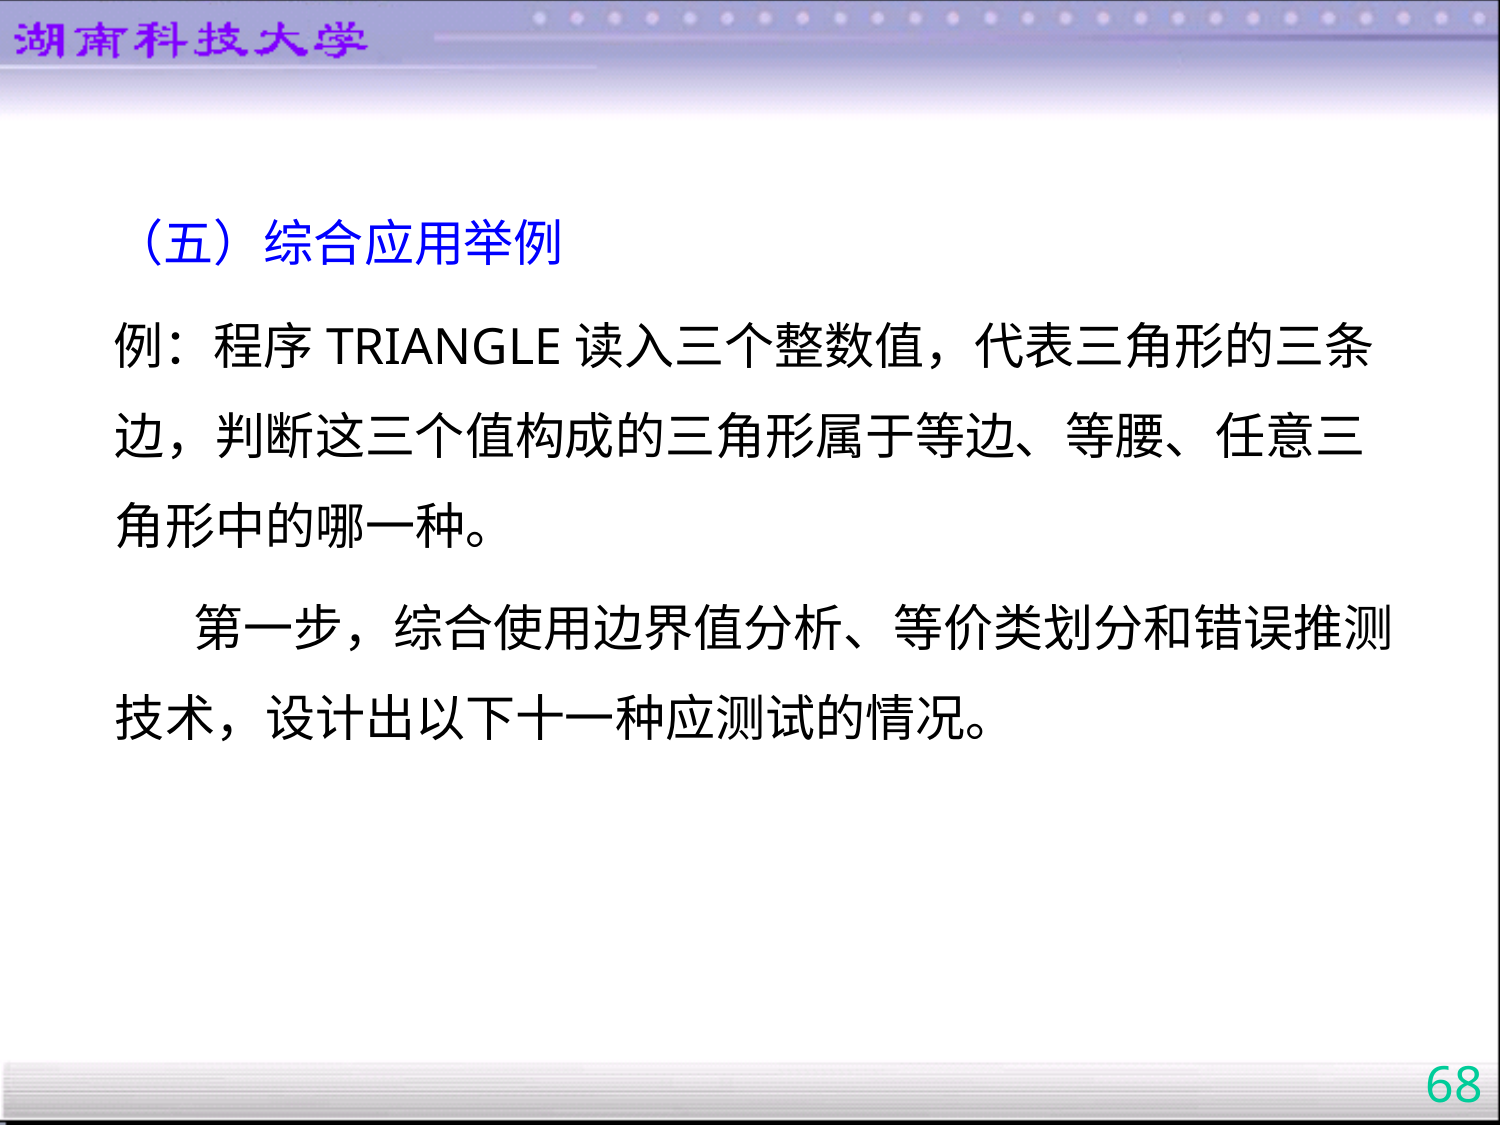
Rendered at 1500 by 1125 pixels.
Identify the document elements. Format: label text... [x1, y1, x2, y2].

picture [0, 0, 1500, 1125]
subtitle （五）综合应用举例 例：程序TRIANGLE读入三个整数值，代表三角形的三条边，判断这三个值构成的三角形属于等边、等腰、任意三角形中的哪一种。 第一步，综合使用边界值分析、等价类划分和错误推测技术，设计出以下十一种应测试的情况。 [53, 101, 1429, 1085]
text_box 68 [1411, 1015, 1498, 1121]
